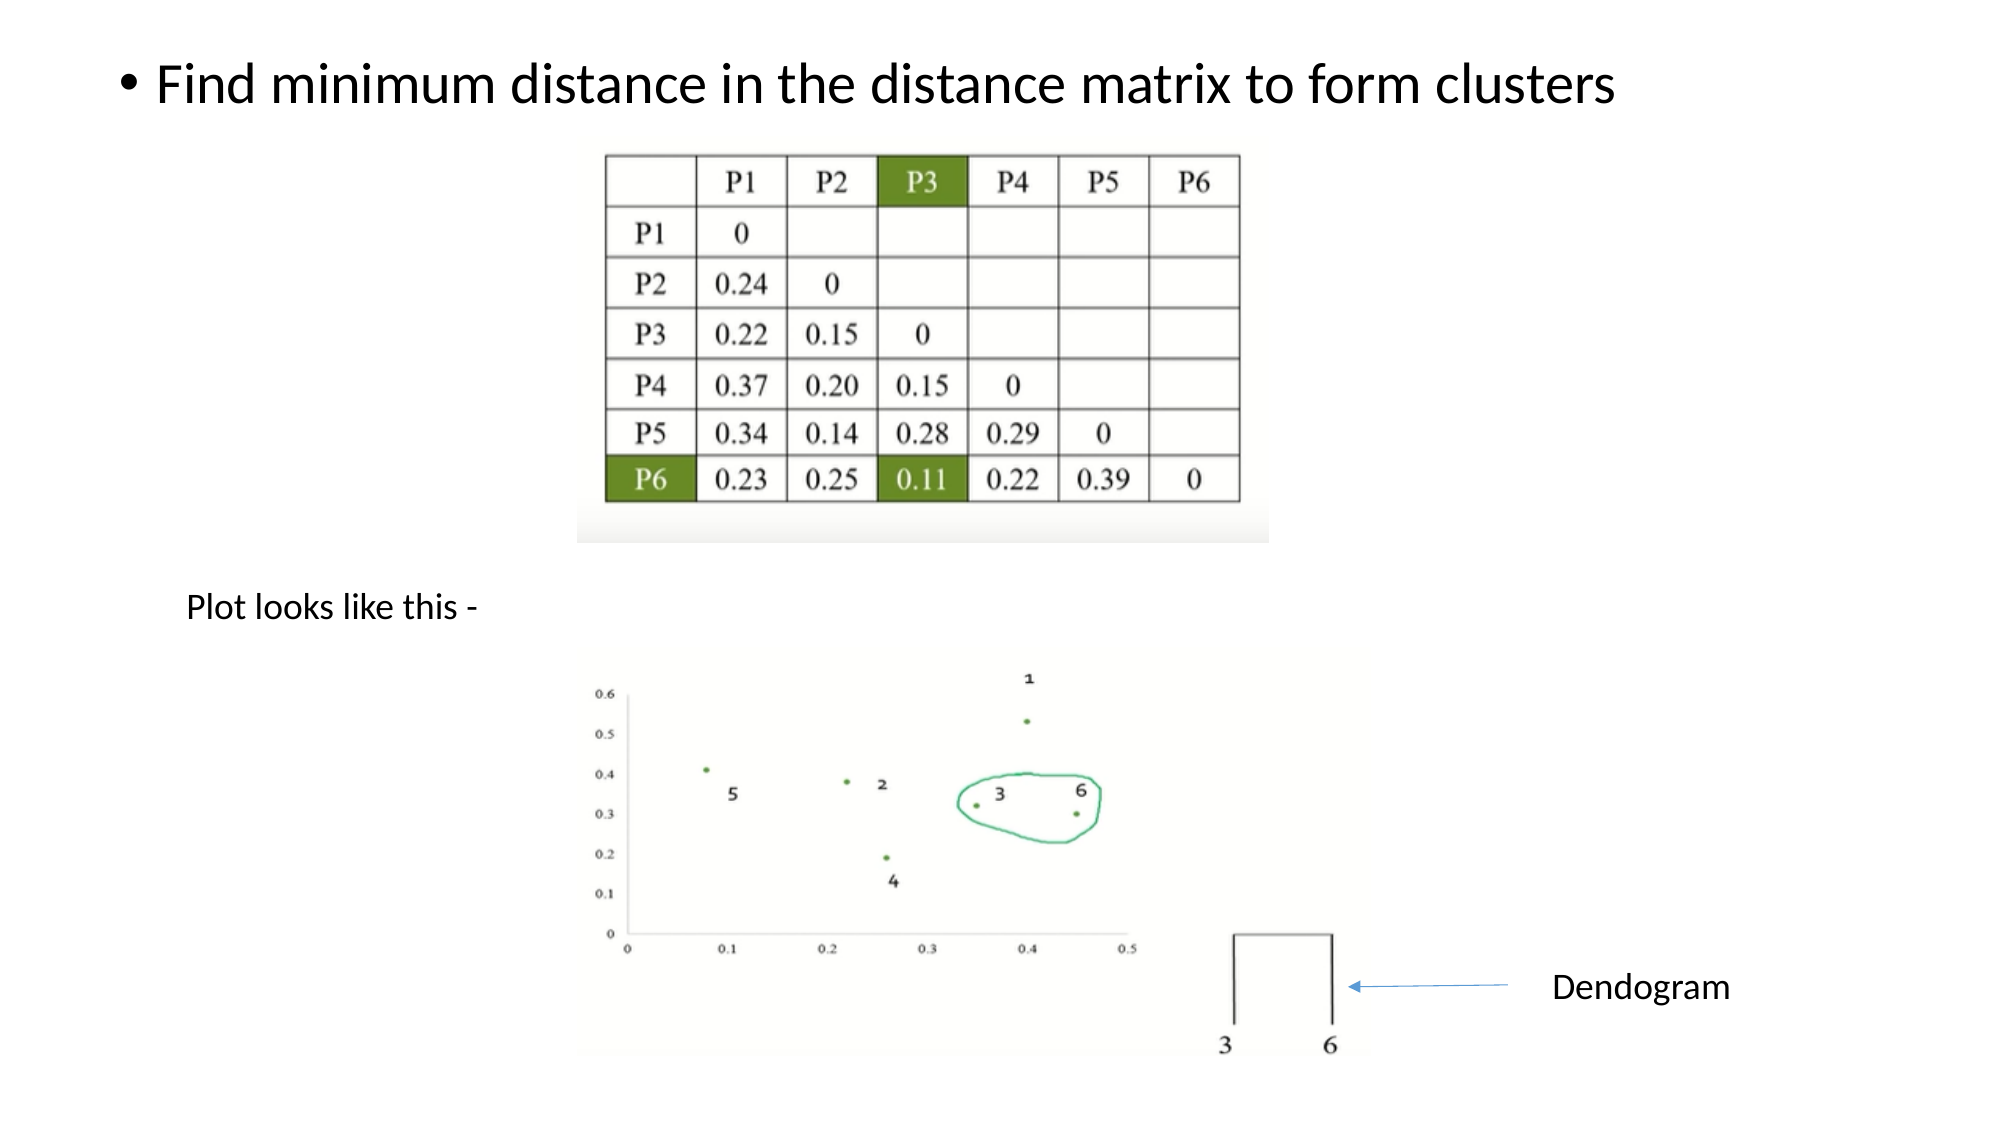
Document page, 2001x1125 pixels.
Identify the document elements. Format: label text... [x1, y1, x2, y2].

picture [577, 136, 1269, 543]
picture [576, 647, 1371, 1056]
list Find minimum distance in the distance matrix to form clusters [103, 45, 1829, 760]
text_box Plot looks like this - [171, 574, 1078, 635]
text_box Dendogram [1537, 954, 1829, 1015]
